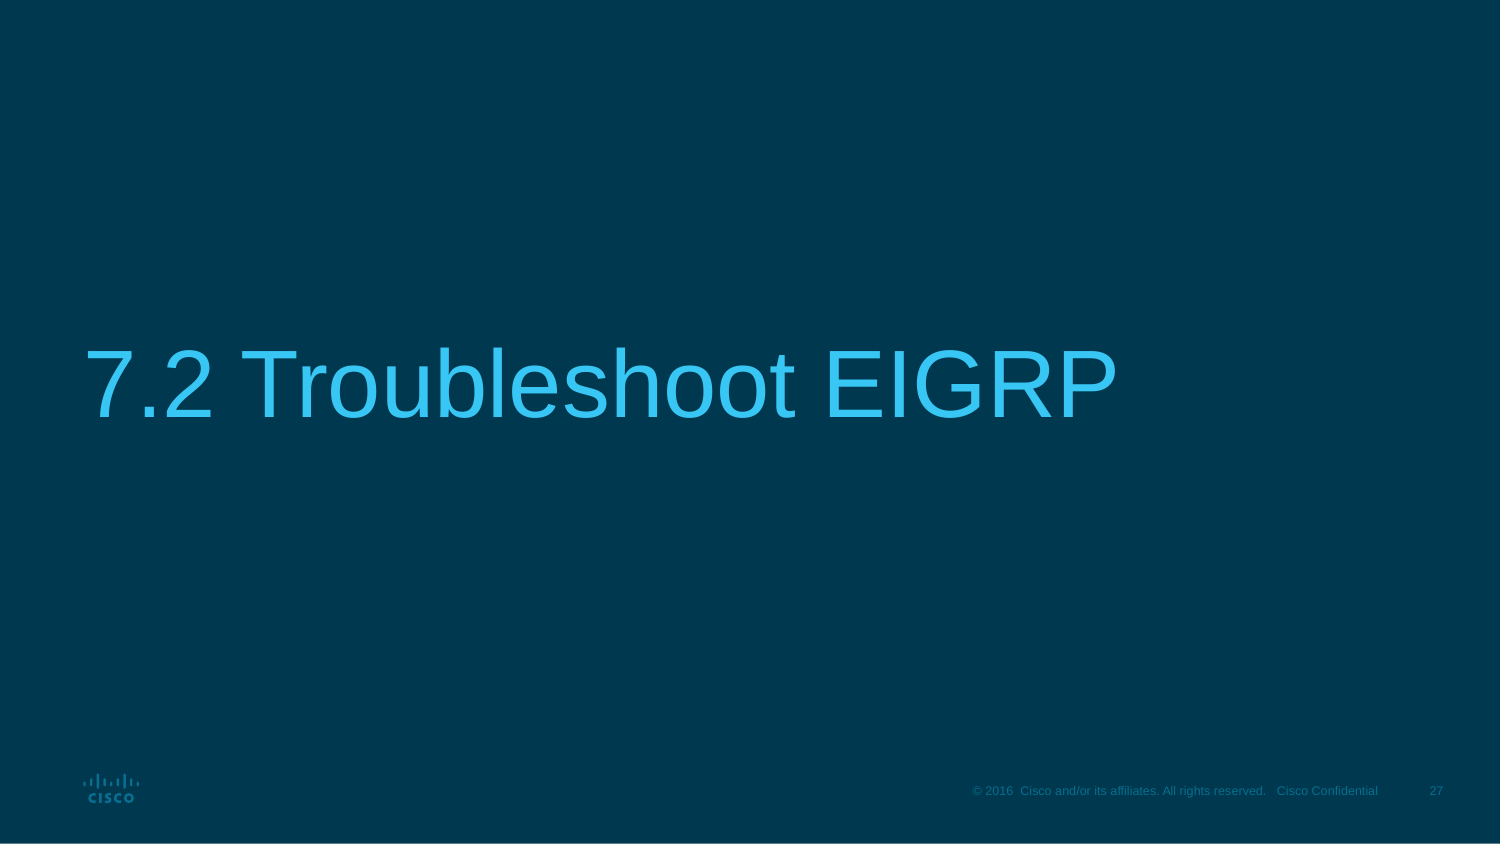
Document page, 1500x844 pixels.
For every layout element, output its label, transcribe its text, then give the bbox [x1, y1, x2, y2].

title 7.2 Troubleshoot EIGRP [68, 150, 1349, 446]
